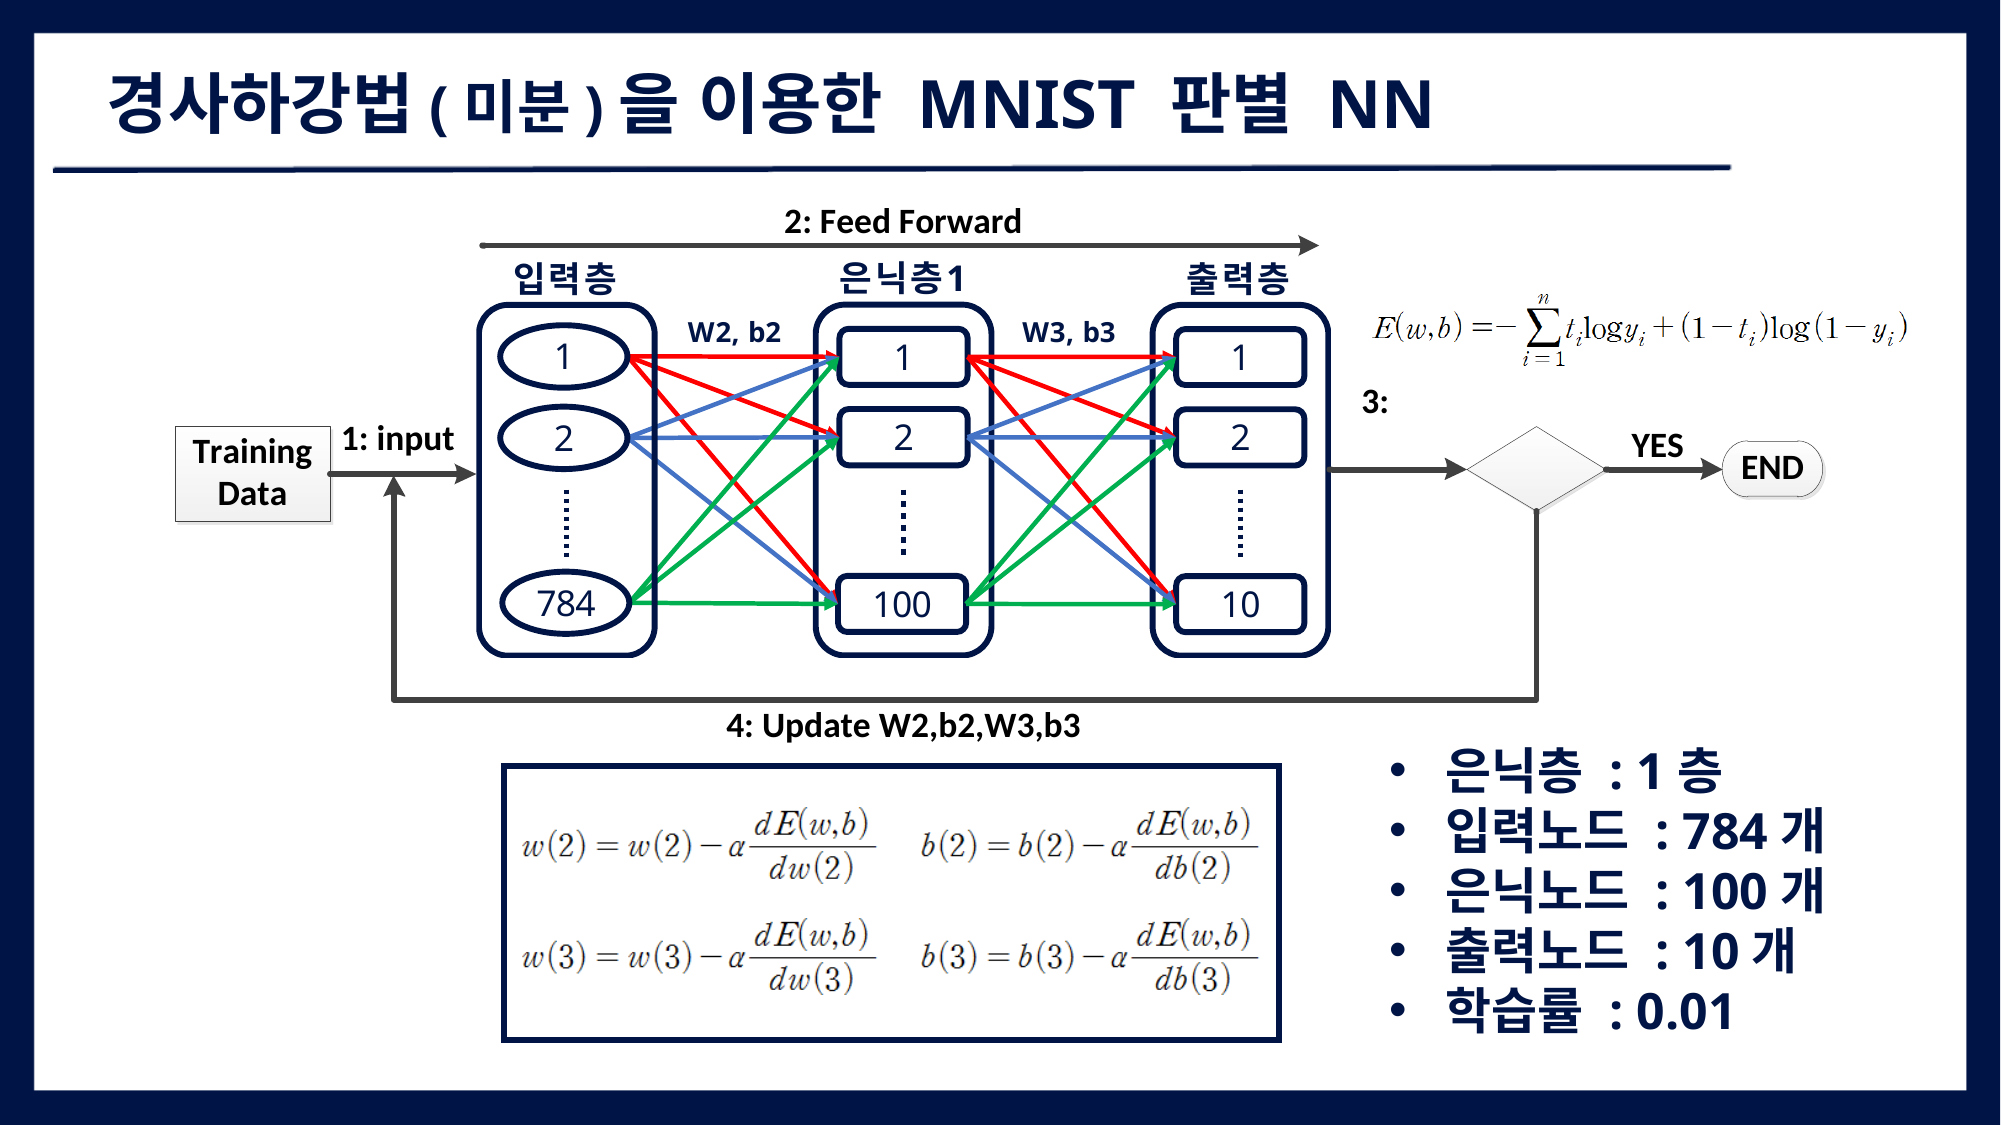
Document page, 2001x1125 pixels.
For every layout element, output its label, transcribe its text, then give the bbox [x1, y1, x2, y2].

text_box [503, 765, 1280, 1041]
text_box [520, 806, 1262, 995]
text_box 은닉층 : 1층 입력노드 : 784개 은닉노드 : 100개 출력노드 : 10개 학습률 : 0.01 [1374, 732, 1909, 1047]
text_box 경사하강법(미분)을 이용한 MNIST 판별 NN [91, 54, 1909, 149]
picture [0, 0, 2001, 1125]
